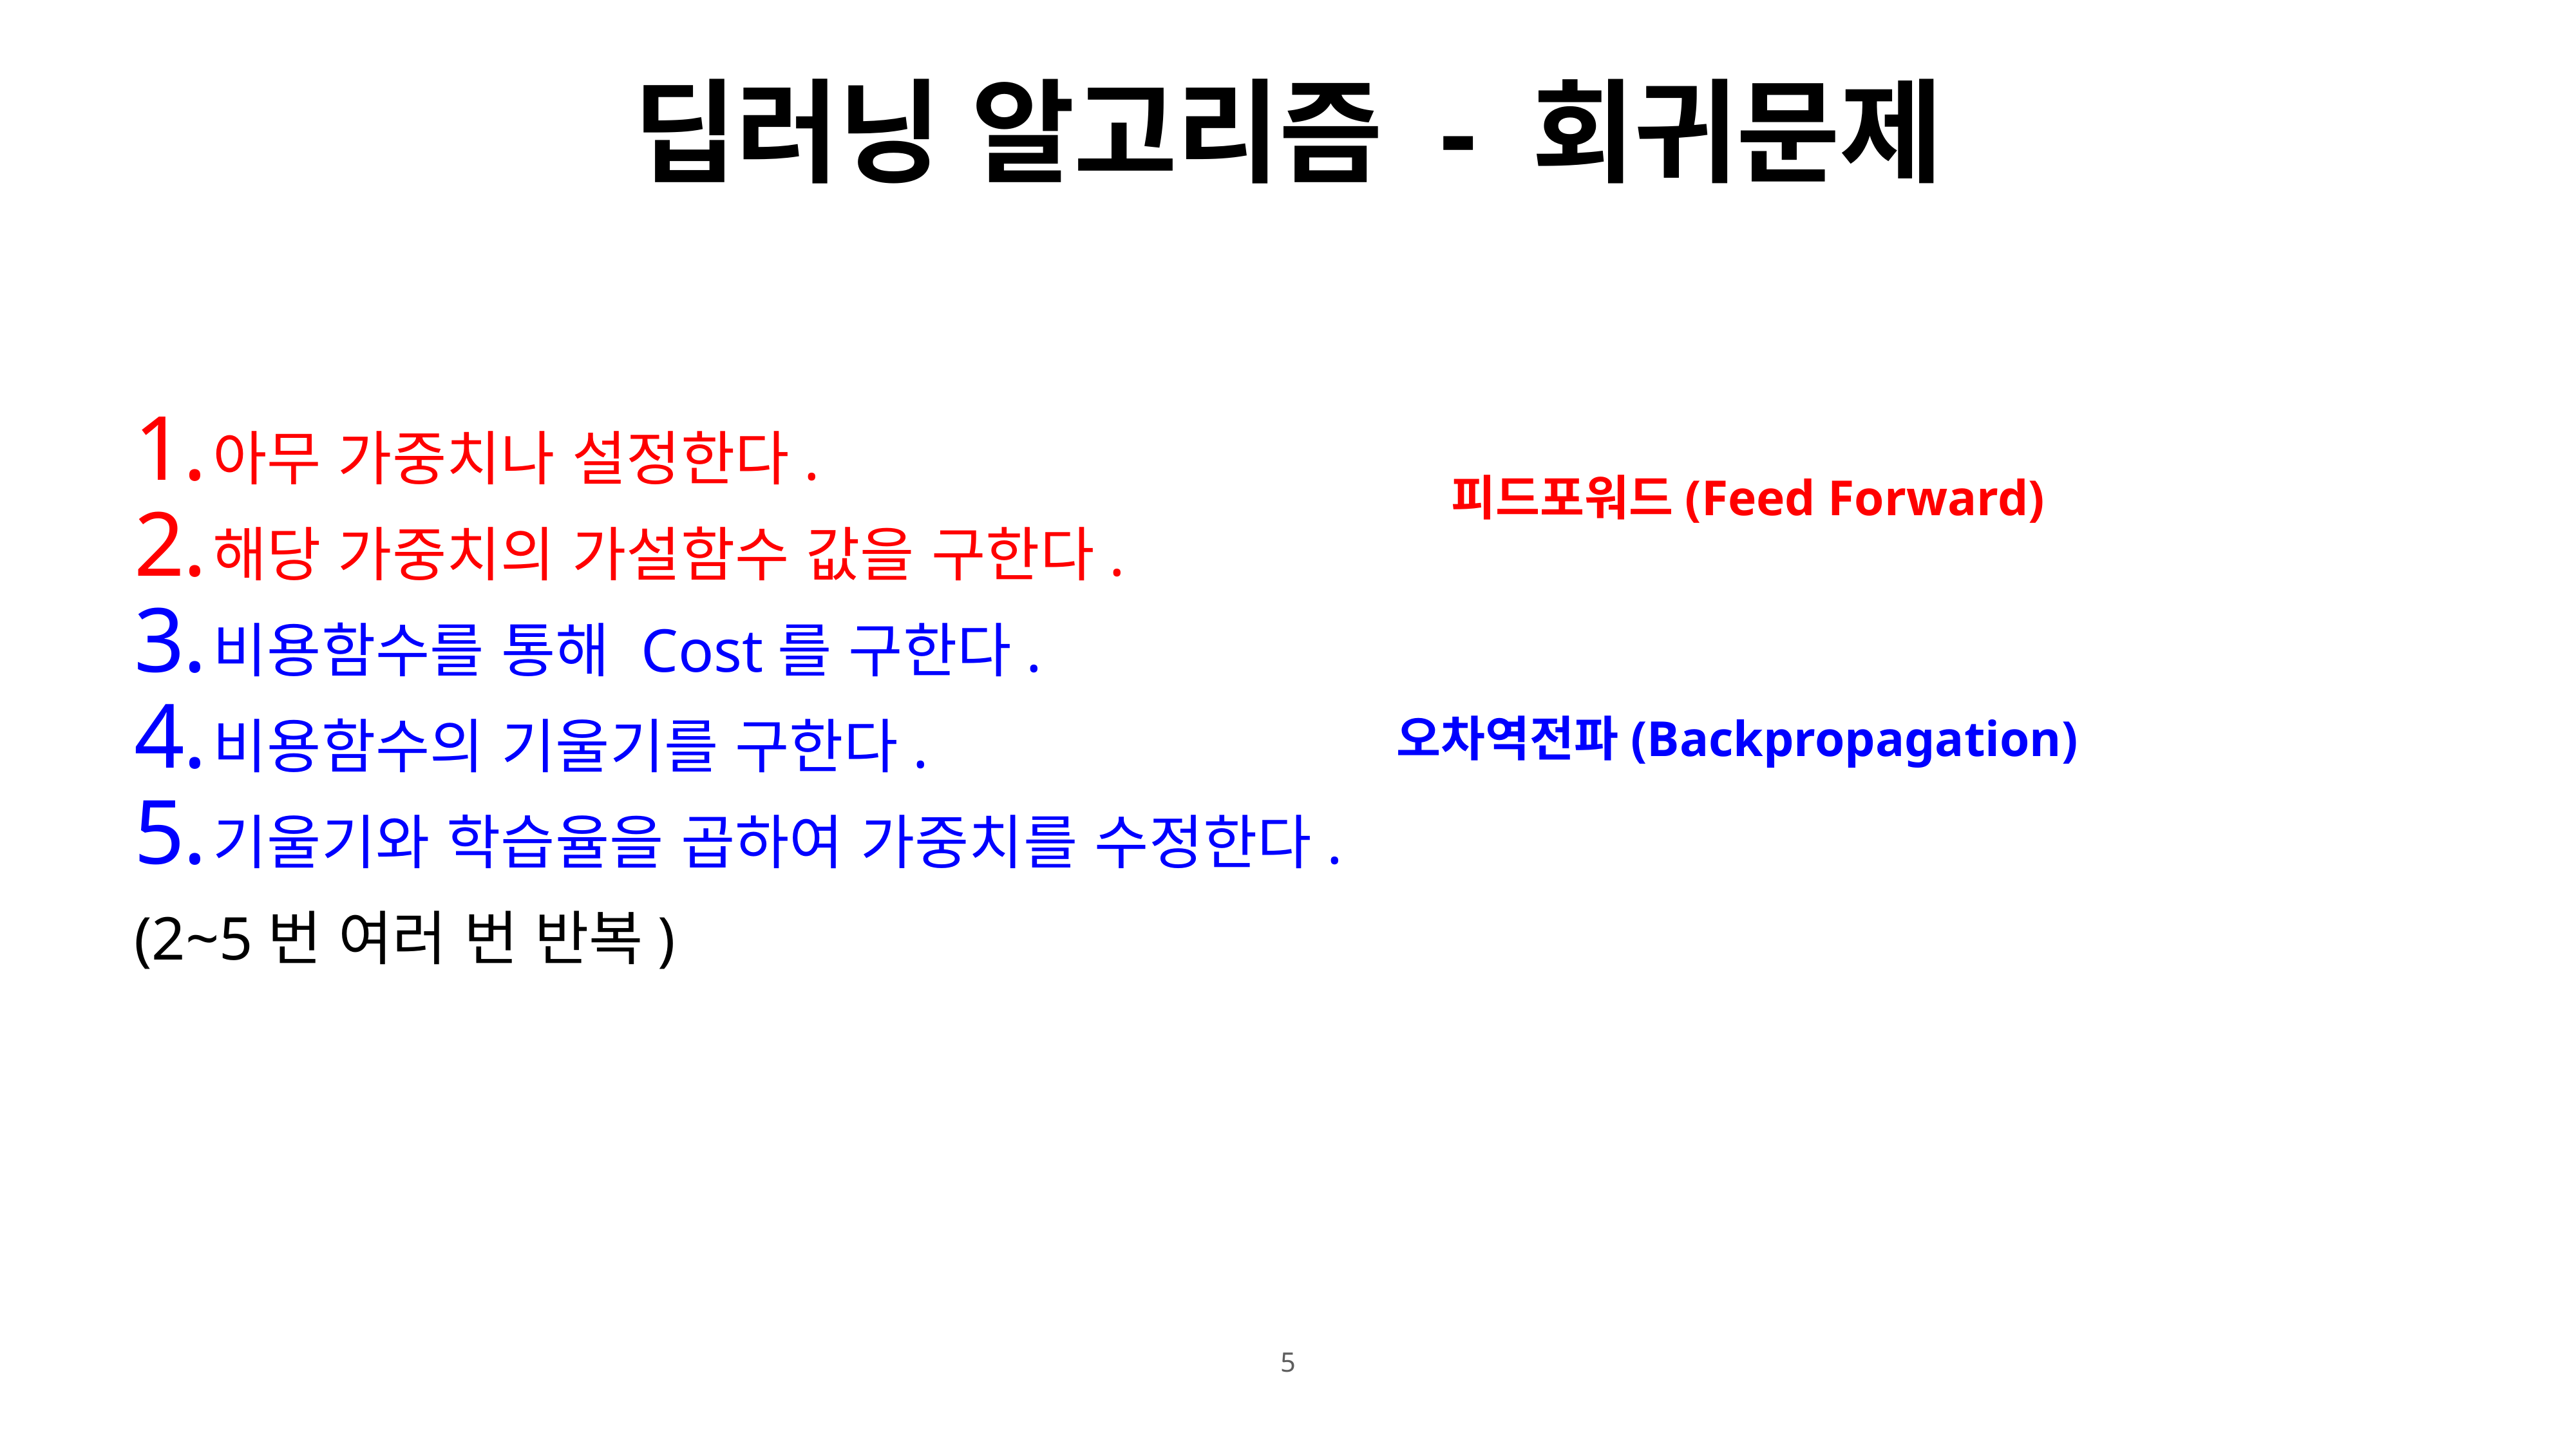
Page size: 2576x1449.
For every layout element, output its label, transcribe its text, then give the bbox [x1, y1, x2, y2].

list 아무 가중치나 설정한다. 해당 가중치의 가설함수 값을 구한다. 비용함수를 통해 Cost를 구한다. 비용함수의 기울기를 구한다. 기울기와 학습율을 곱하여 가중치를 수정한다. (2~5번 여러 번 반복) [128, 423, 2448, 1321]
slide_number 5 [1262, 1343, 1314, 1388]
text_box 오차역전파(Backpropagation) [1391, 709, 2168, 773]
title 딥러닝 알고리즘 - 회귀문제 [128, 81, 2448, 265]
text_box 피드포워드(Feed Forward) [1446, 468, 2069, 531]
